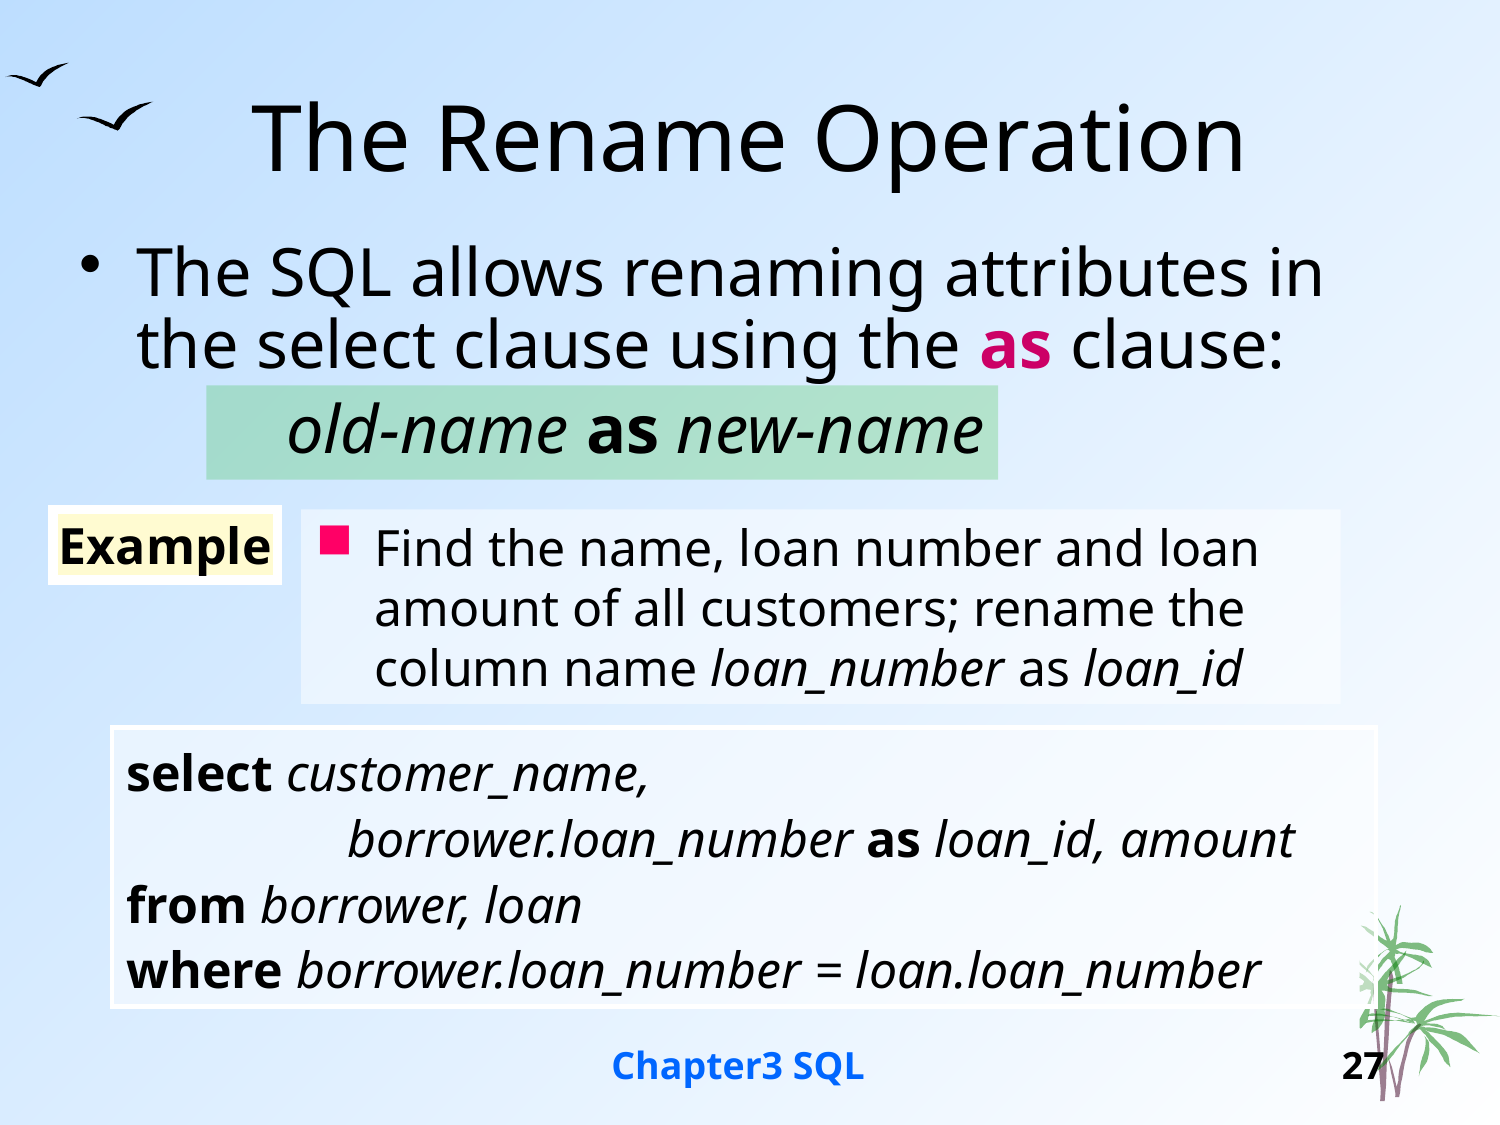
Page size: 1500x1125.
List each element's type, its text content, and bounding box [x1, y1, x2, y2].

text_box Find the name, loan number and loan amount of all customers; rename the column name loan_number as loan_id [301, 509, 1341, 704]
text_box Example [53, 509, 278, 581]
slide_number 27 [1087, 1034, 1400, 1110]
list The SQL allows renaming attributes in the select clause using the as clause: old-name as new-name [64, 231, 1436, 492]
title The Rename Operation [64, 42, 1437, 198]
footer Chapter3 SQL [395, 1034, 1081, 1110]
text_box select customer_name, borrower.loan_number as loan_id, amount from borrower, loan where borrower.loan_number = loan.loan_number [111, 727, 1376, 1007]
